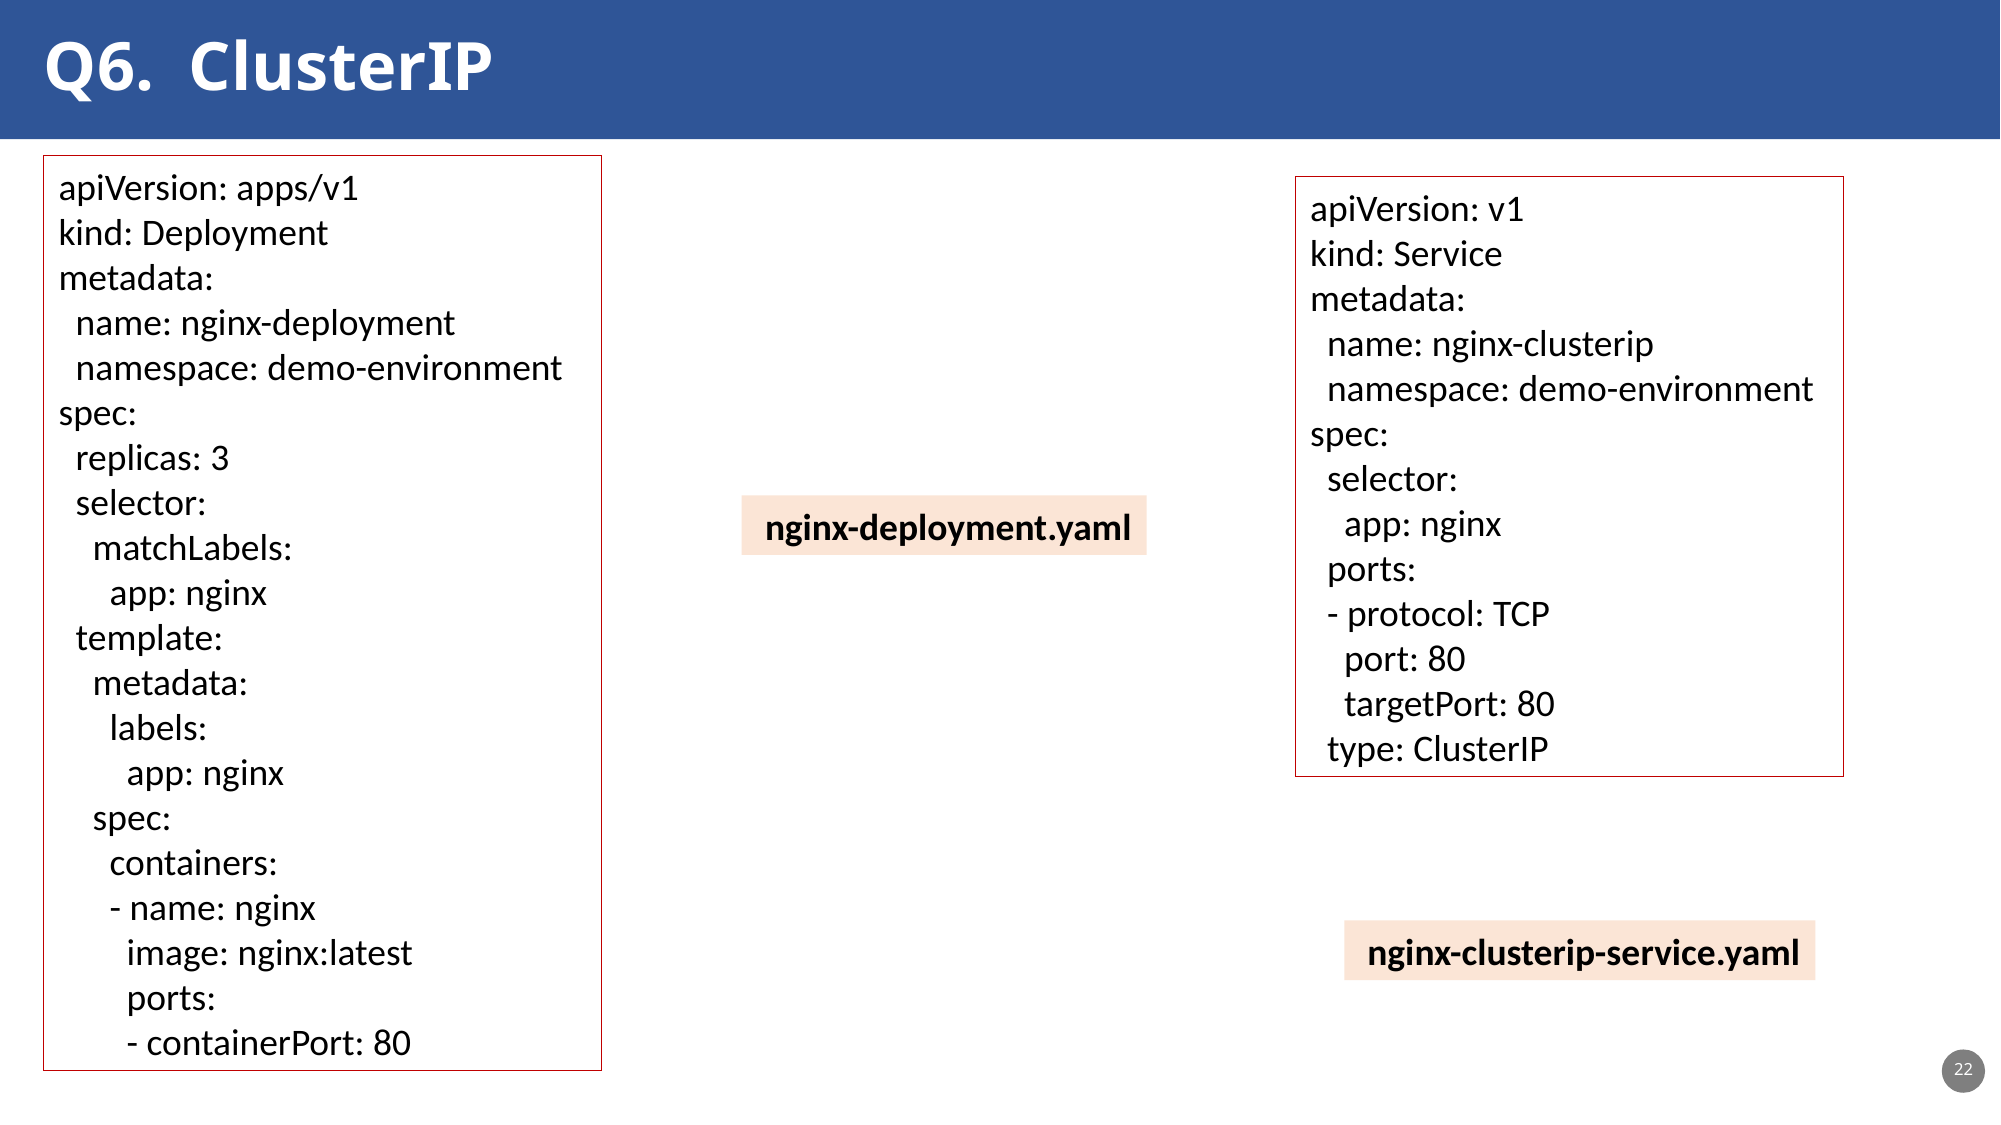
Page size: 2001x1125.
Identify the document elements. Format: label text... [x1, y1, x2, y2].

text_box nginx-clusterip-service.yaml [1344, 920, 1816, 981]
text_box [0, 0, 2000, 140]
text_box apiVersion: apps/v1 kind: Deployment metadata: name: nginx-deployment namespace: demo-environment spec: replicas: 3 selector: matchLabels: app: nginx template: metadata: labels: app: nginx spec: containers: - name: nginx image: nginx:latest ports: - containerPort: 80 [43, 155, 602, 1071]
text_box Q6. ClusterIP [29, 16, 1599, 112]
text_box nginx-deployment.yaml [741, 495, 1147, 555]
text_box apiVersion: v1 kind: Service metadata: name: nginx-clusterip namespace: demo-environment spec: selector: app: nginx ports: - protocol: TCP port: 80 targetPort: 80 type: ClusterIP [1295, 176, 1844, 777]
